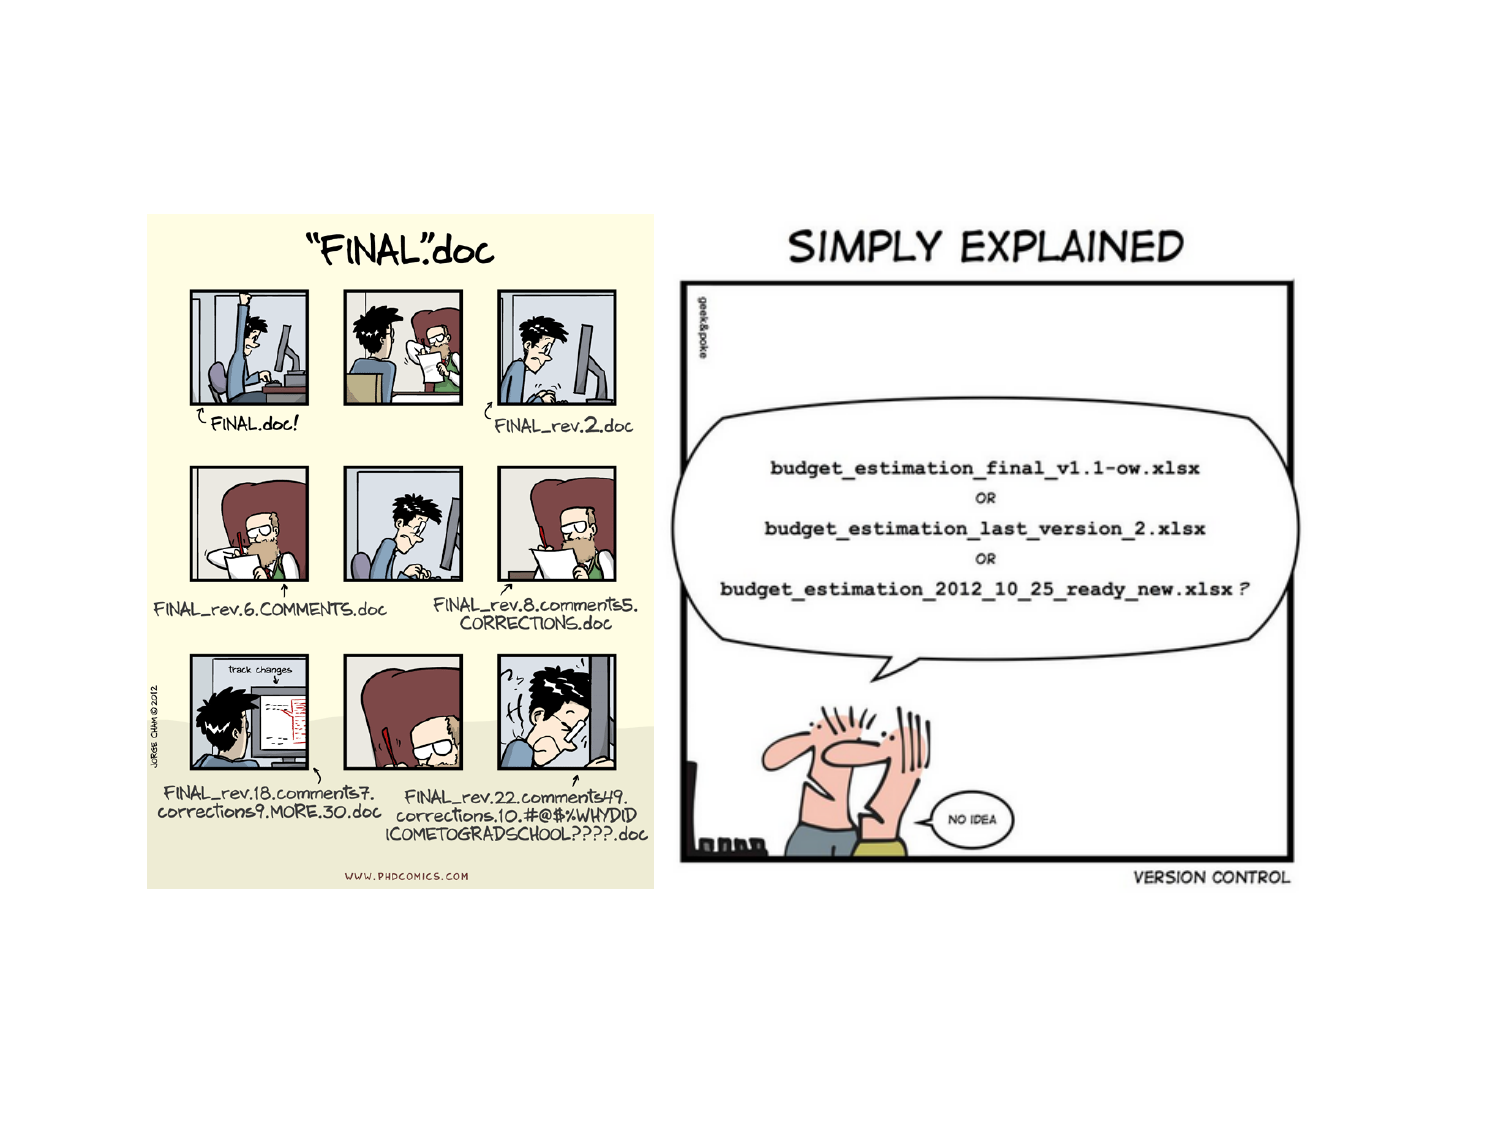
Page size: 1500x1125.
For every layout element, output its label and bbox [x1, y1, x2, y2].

picture [655, 213, 1331, 895]
picture [147, 213, 654, 890]
